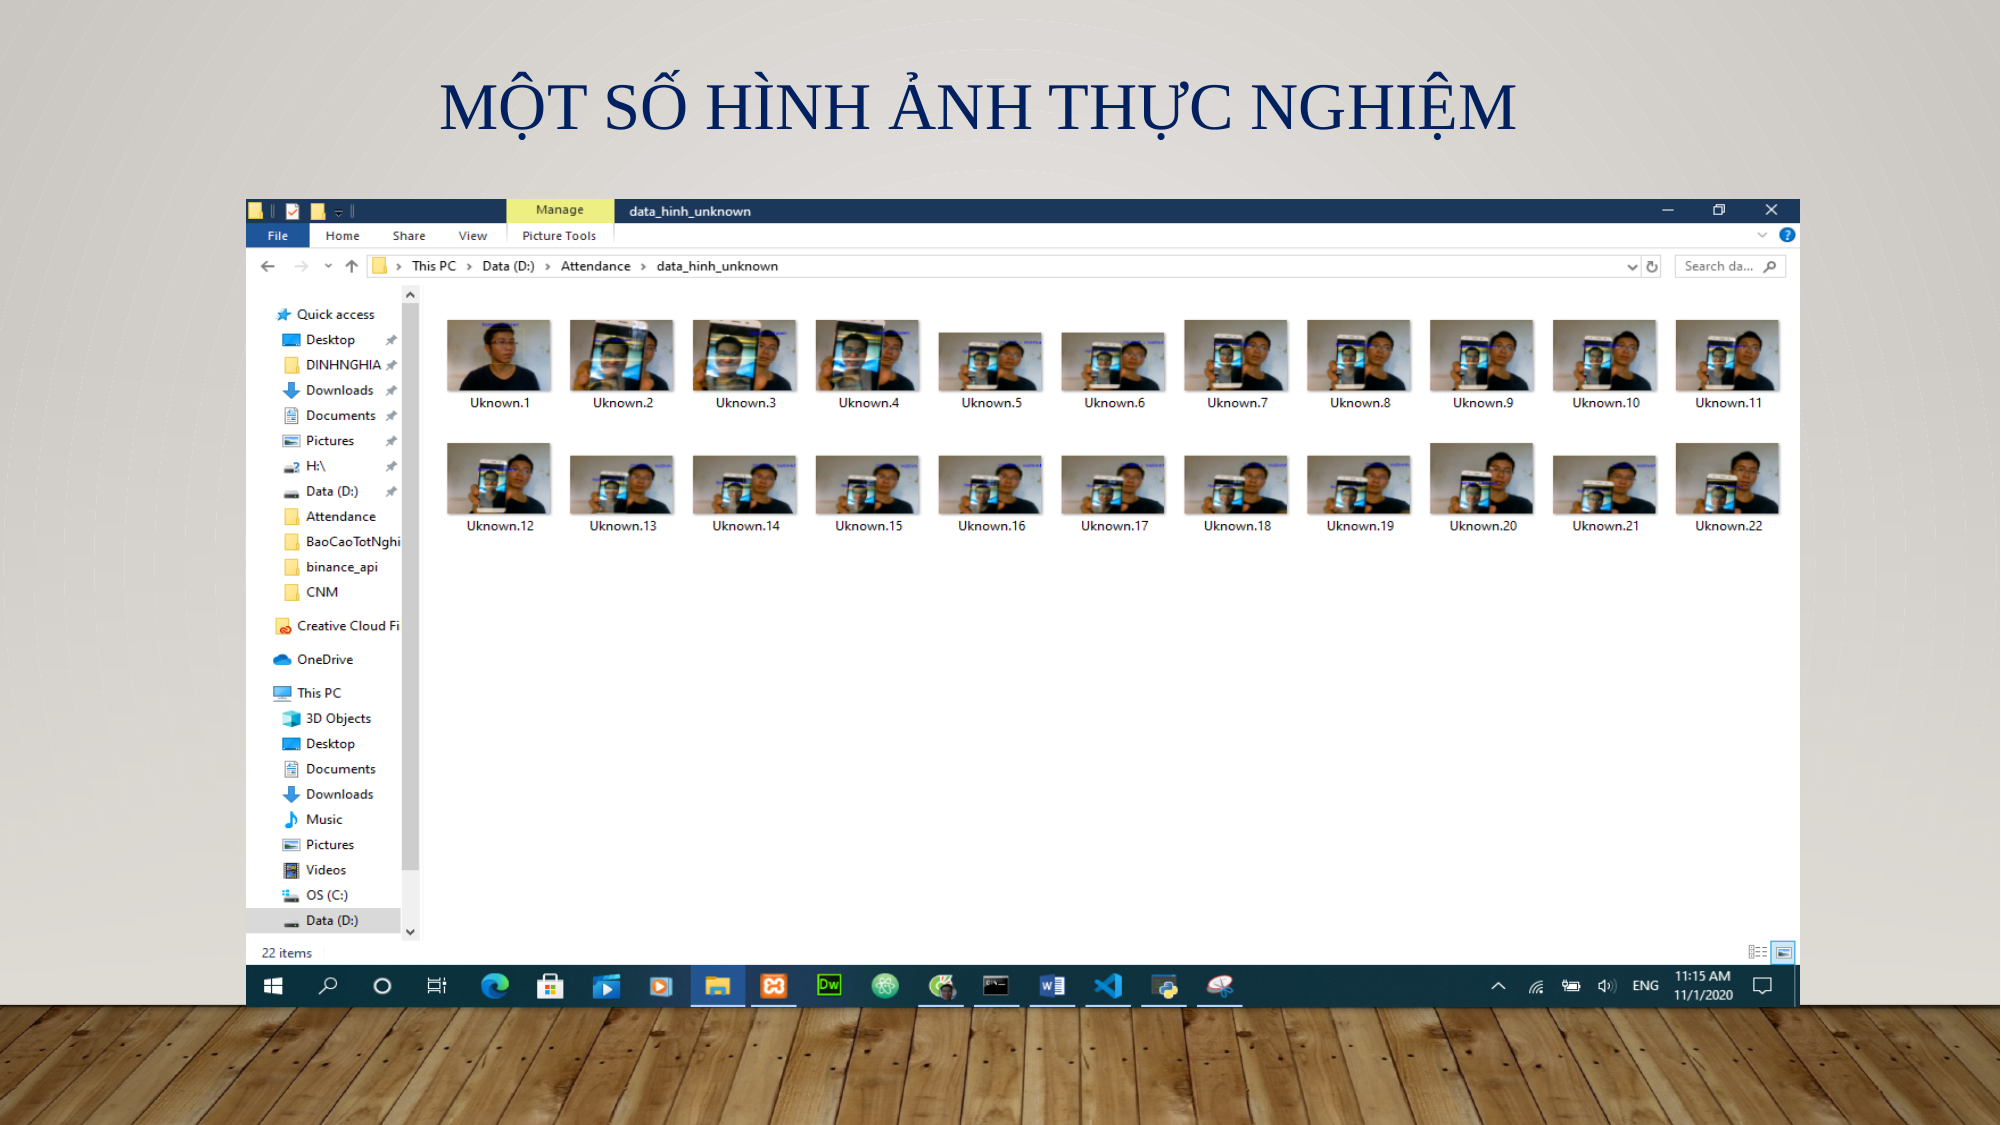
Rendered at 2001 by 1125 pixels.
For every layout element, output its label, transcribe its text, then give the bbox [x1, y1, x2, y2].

picture [0, 1005, 2000, 1125]
title Một số hình ảnh thực nghiệm [424, 64, 2000, 163]
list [246, 198, 1801, 1008]
